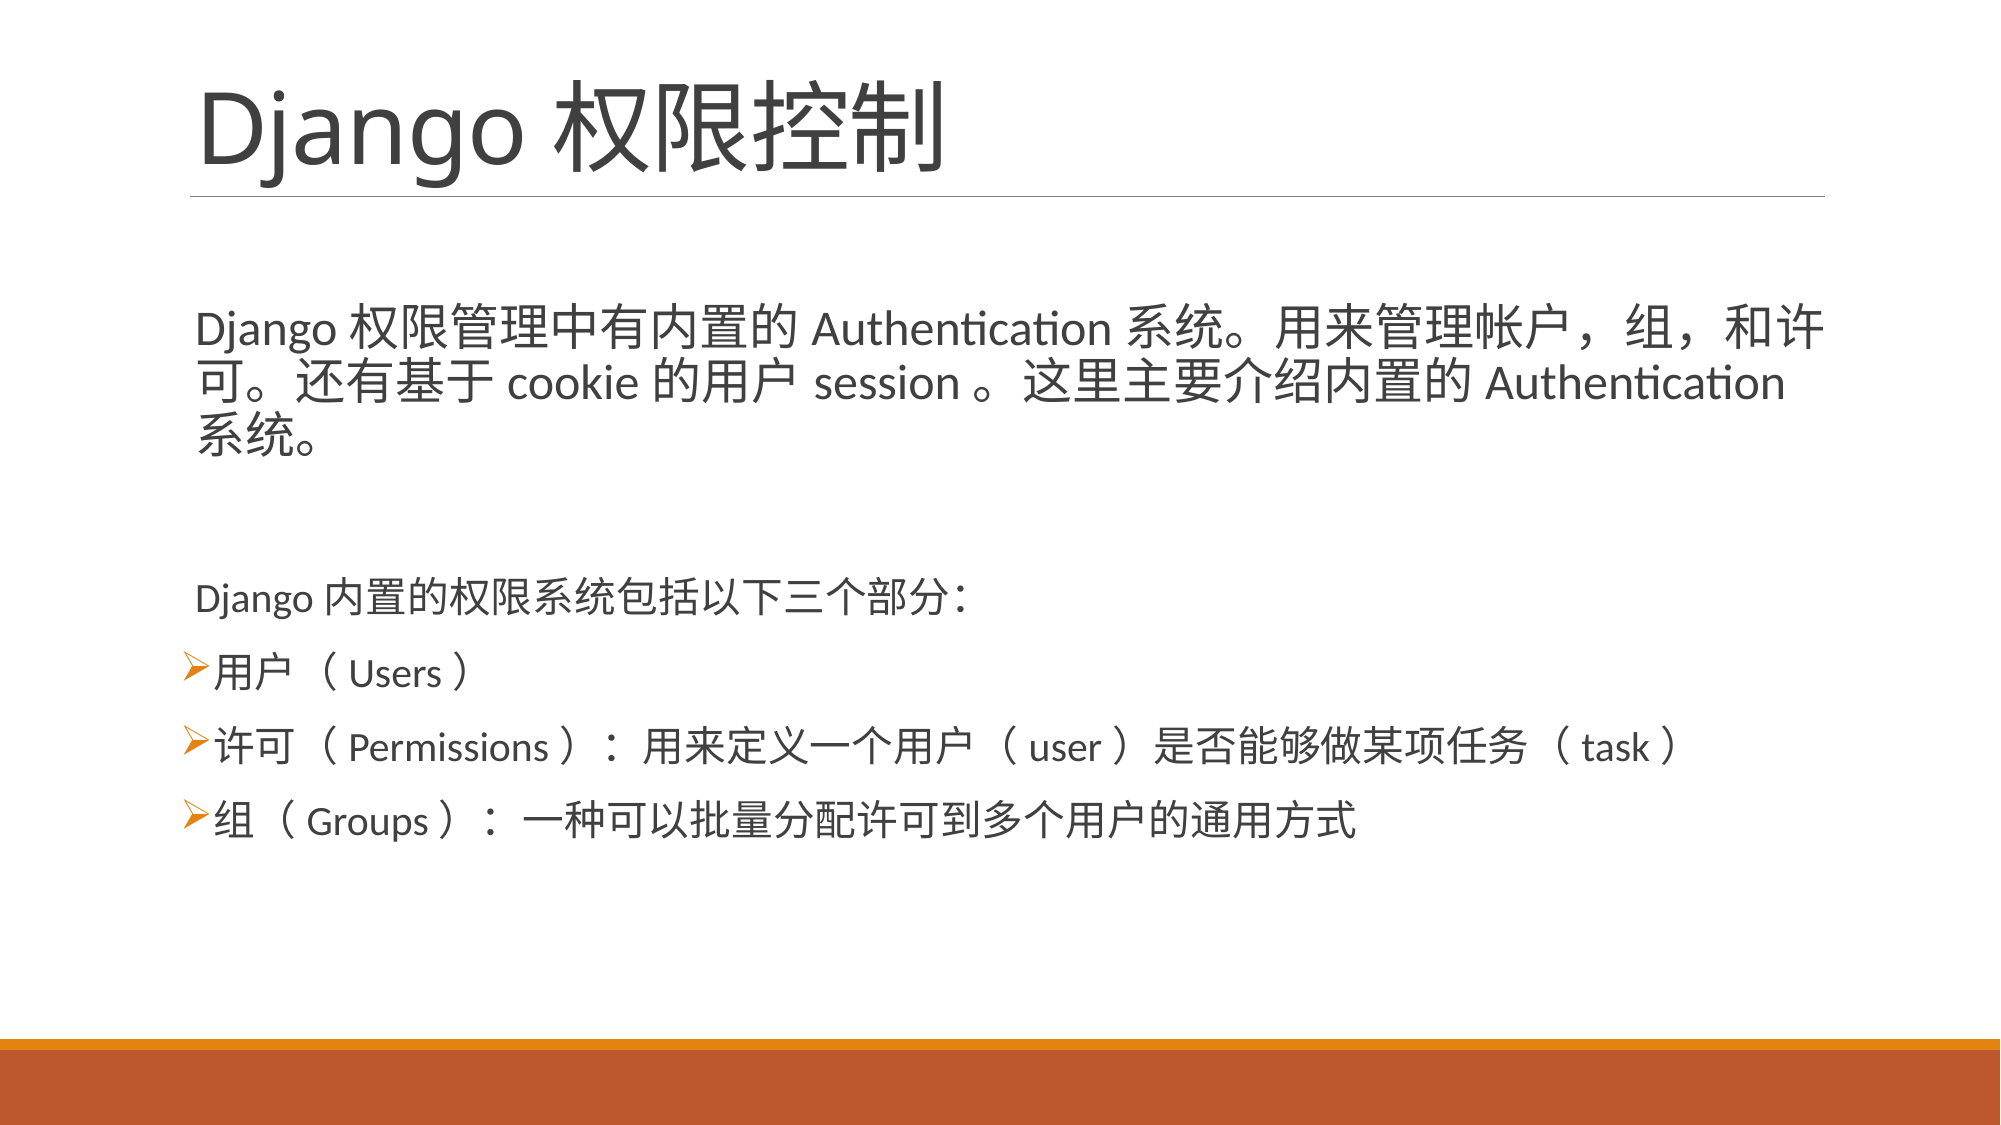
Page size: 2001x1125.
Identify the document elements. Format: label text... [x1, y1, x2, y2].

title Django权限控制 [180, 47, 1830, 193]
list Django权限管理中有内置的Authentication系统。用来管理帐户，组，和许可。还有基于cookie的用户session。这里主要介绍内置的Authentication系统。 Django内置的权限系统包括以下三个部分： 用户（Users） 许可（Permissions）：用来定义一个用户（user）是否能够做某项任务（task） 组（Groups）：一种可以批量分配许可到多个用户的通用方式 [180, 205, 1830, 963]
